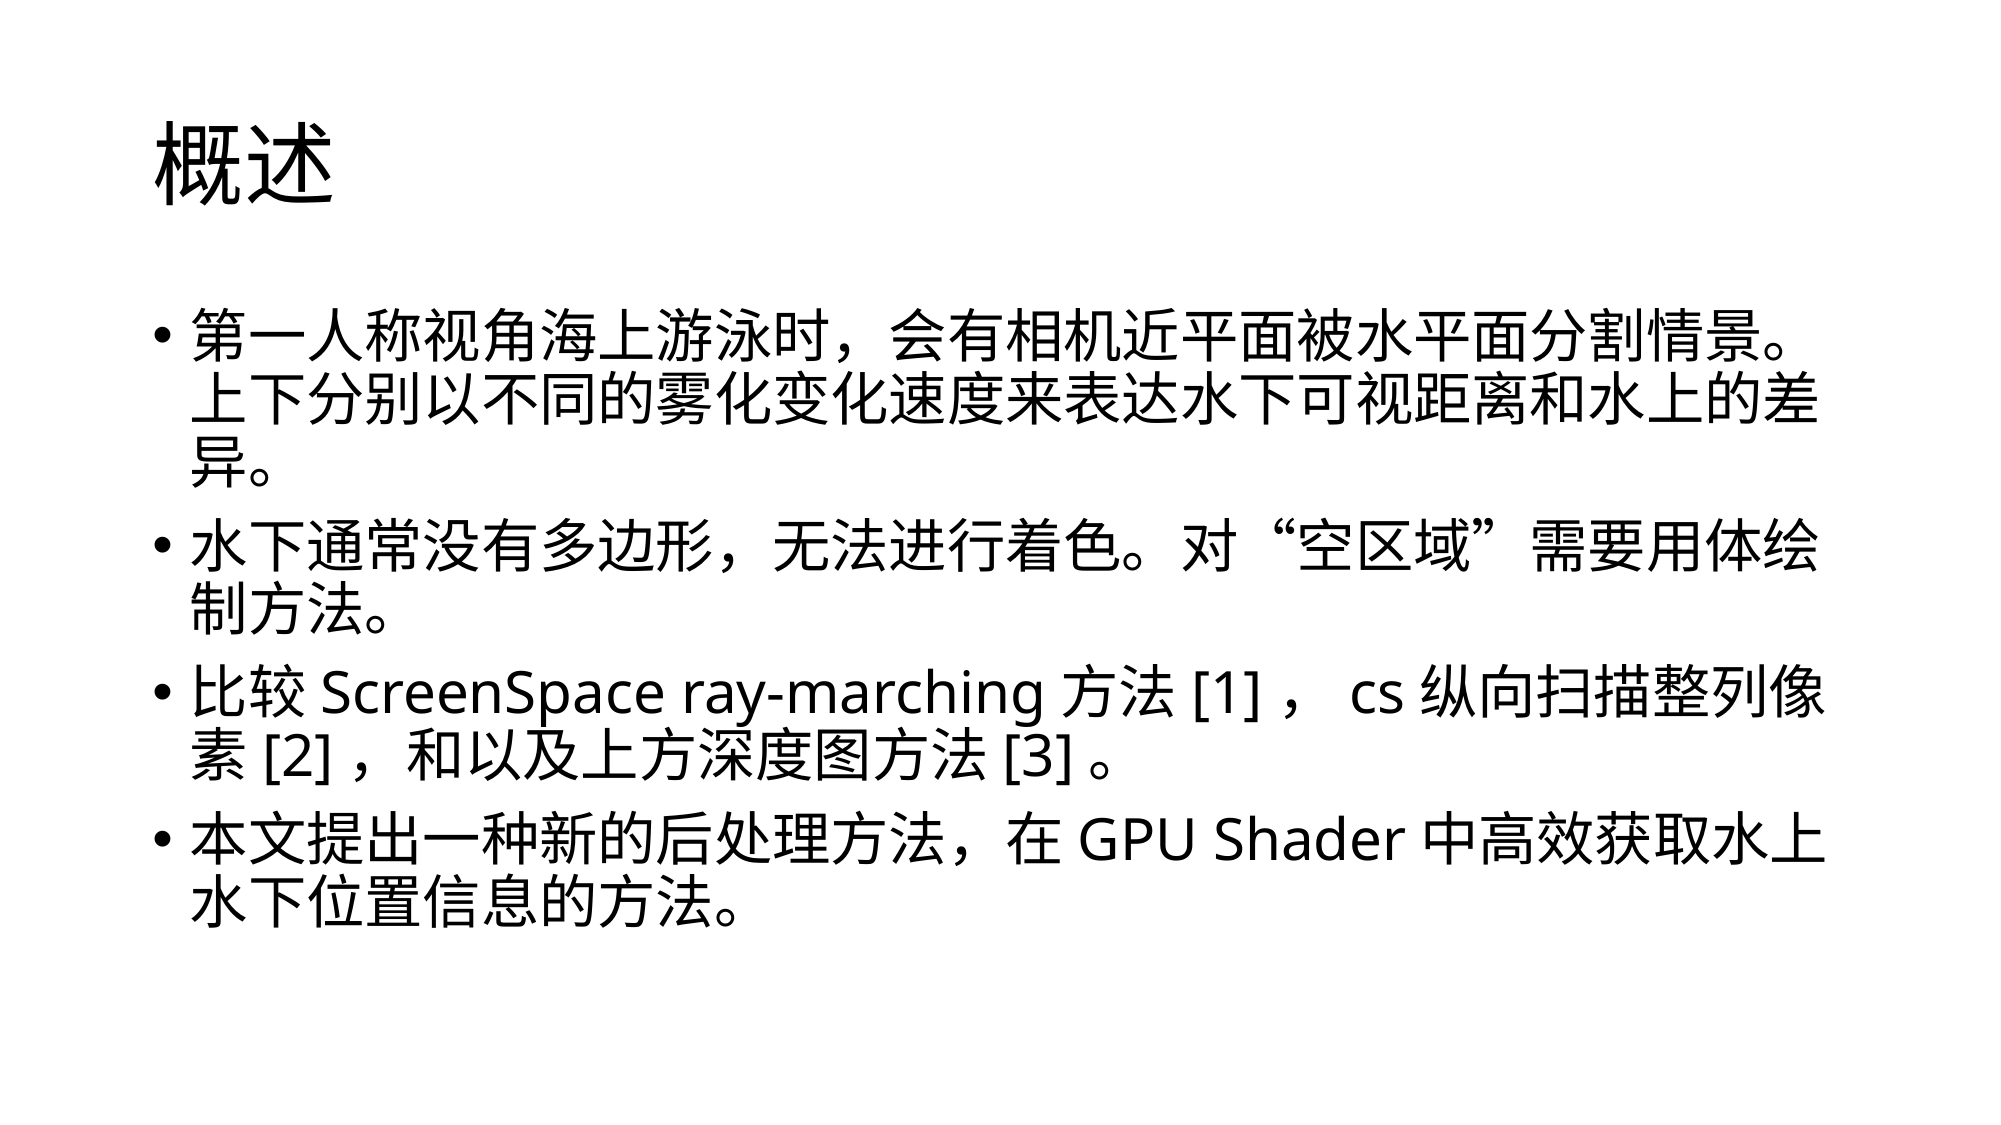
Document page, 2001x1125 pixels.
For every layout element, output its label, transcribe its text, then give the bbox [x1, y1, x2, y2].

list 第一人称视角海上游泳时，会有相机近平面被水平面分割情景。上下分别以不同的雾化变化速度来表达水下可视距离和水上的差异。 水下通常没有多边形，无法进行着色。对“空区域”需要用体绘制方法。 比较ScreenSpace ray-marching方法[1]，cs纵向扫描整列像素[2]，和以及上方深度图方法[3]。 本文提出一种新的后处理方法，在GPU Shader中高效获取水上水下位置信息的方法。 [137, 299, 1863, 1014]
title 概述 [137, 59, 1863, 278]
